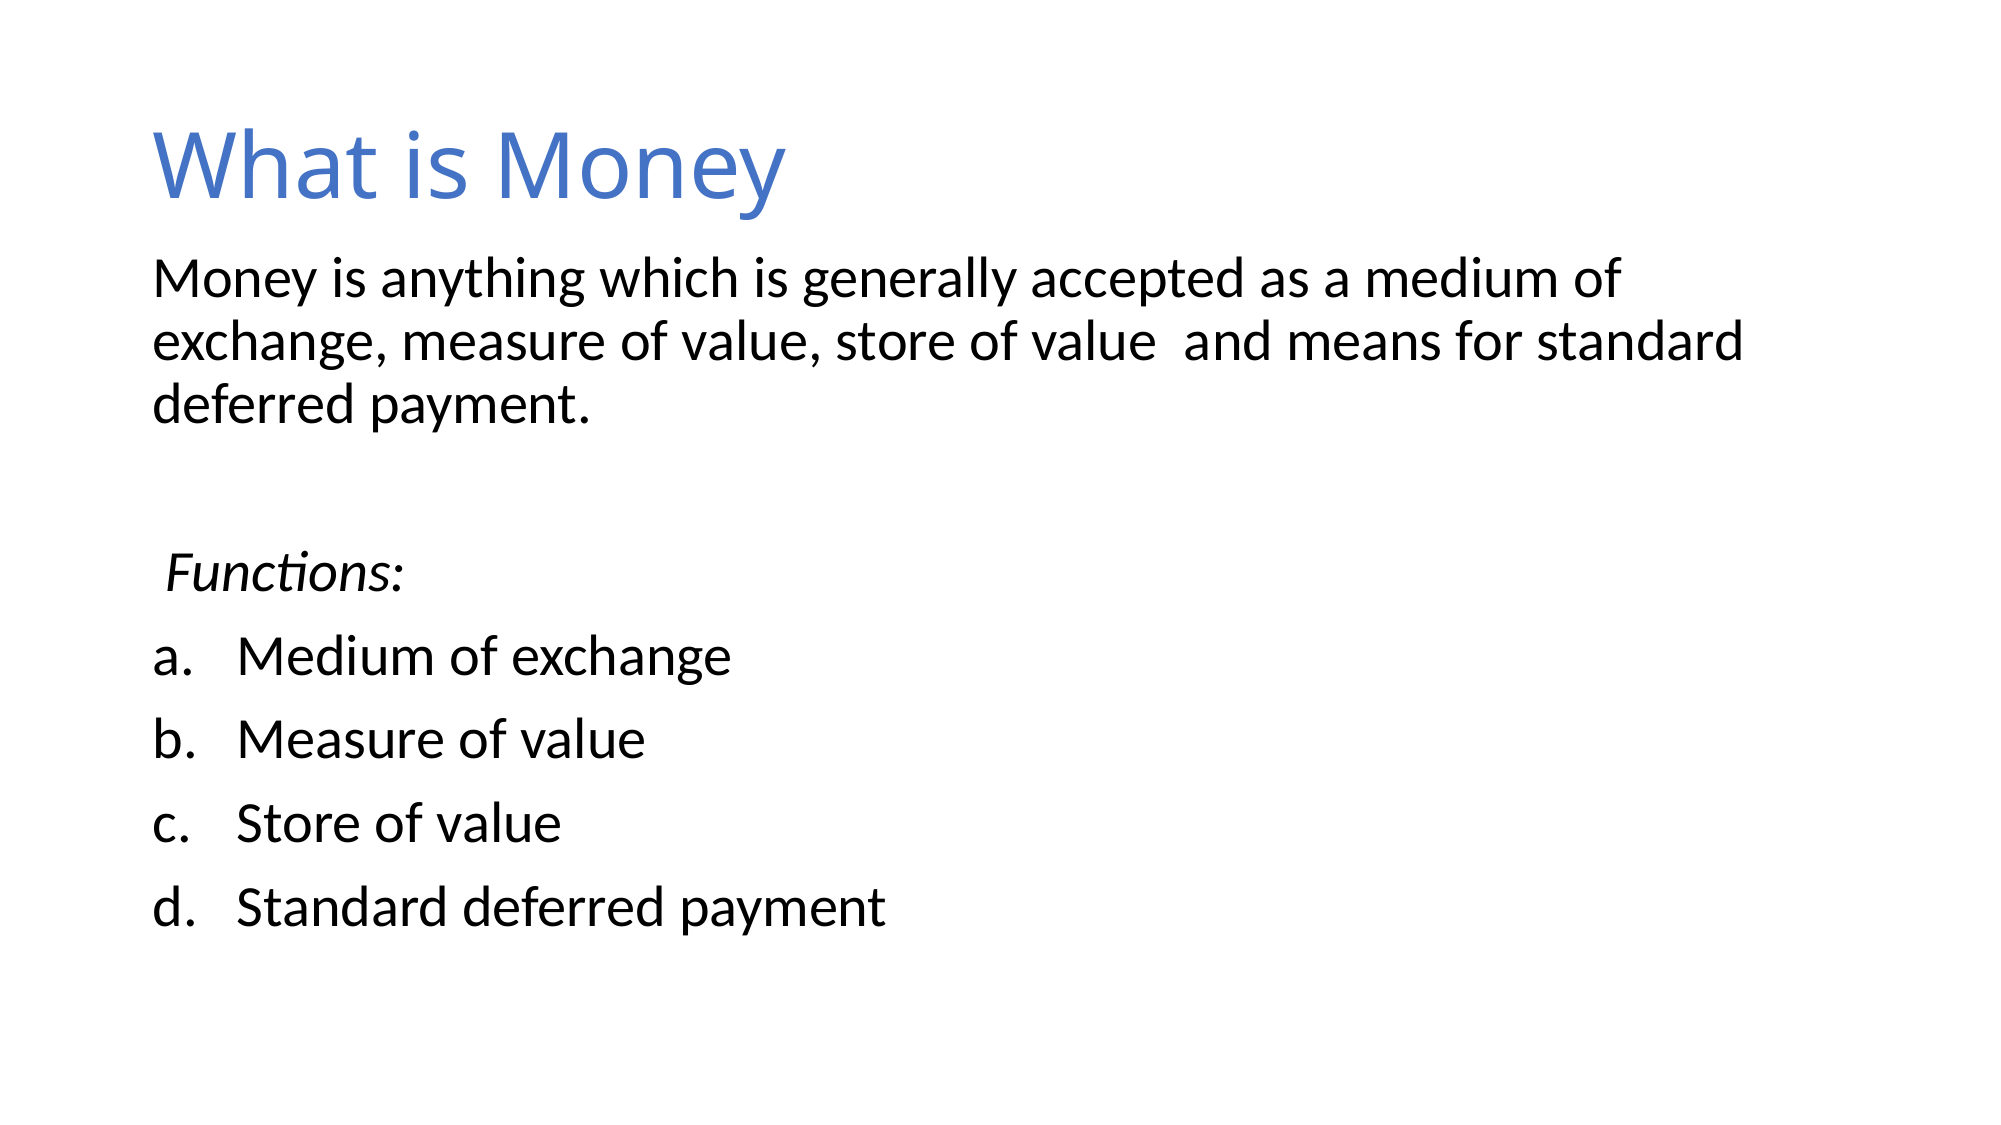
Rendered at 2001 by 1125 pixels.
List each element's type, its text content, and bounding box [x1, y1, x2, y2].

title What is Money [137, 59, 1863, 239]
list Money is anything which is generally accepted as a medium of exchange, measure of value, store of value and means for standard deferred payment. Functions: Medium of exchange Measure of value Store of value Standard deferred payment [137, 239, 1863, 1014]
